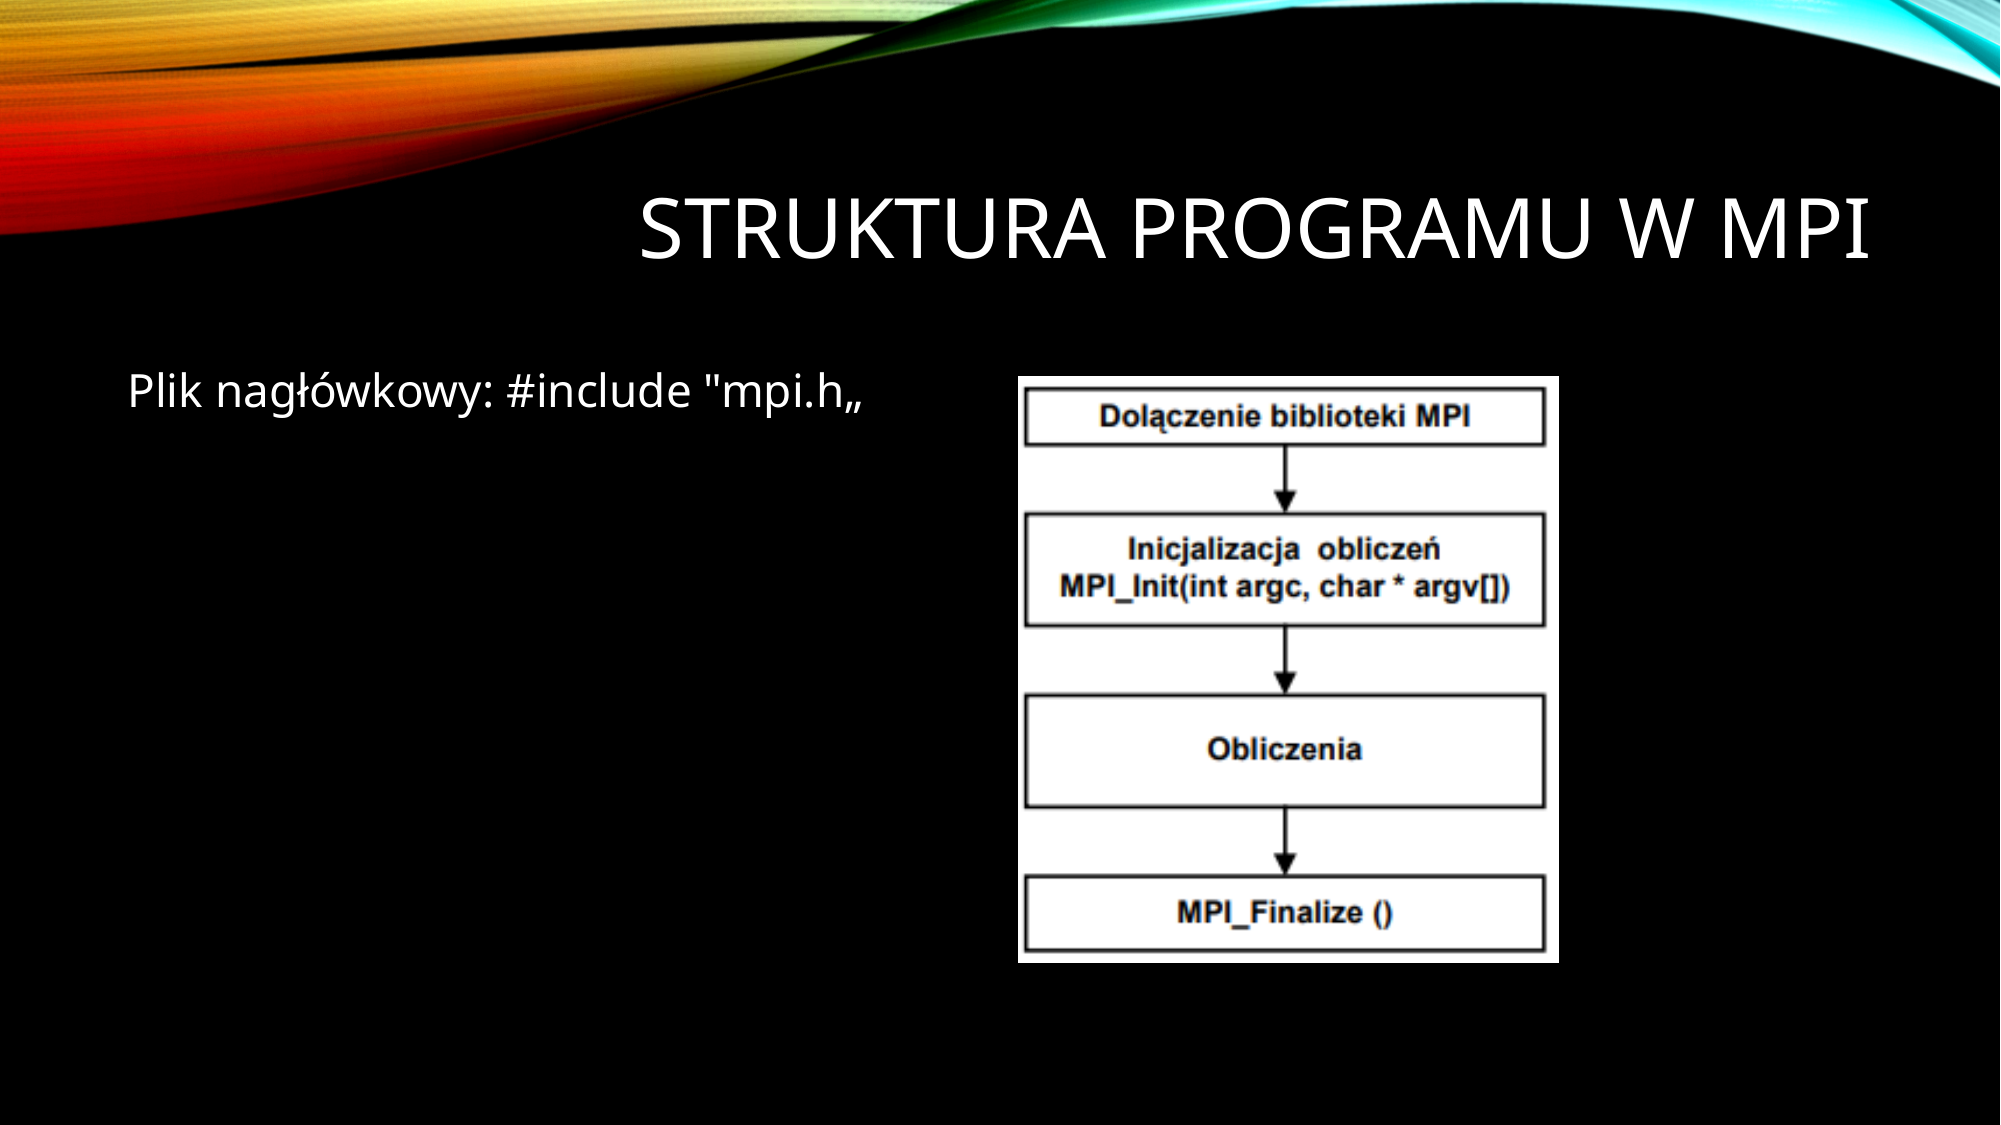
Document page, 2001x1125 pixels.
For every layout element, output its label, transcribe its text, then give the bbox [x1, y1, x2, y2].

list Plik nagłówkowy: #include "mpi.h„ [112, 360, 1888, 1021]
picture [1018, 376, 1559, 963]
title Struktura programu w MPI [474, 125, 1888, 338]
picture [0, 0, 2000, 237]
